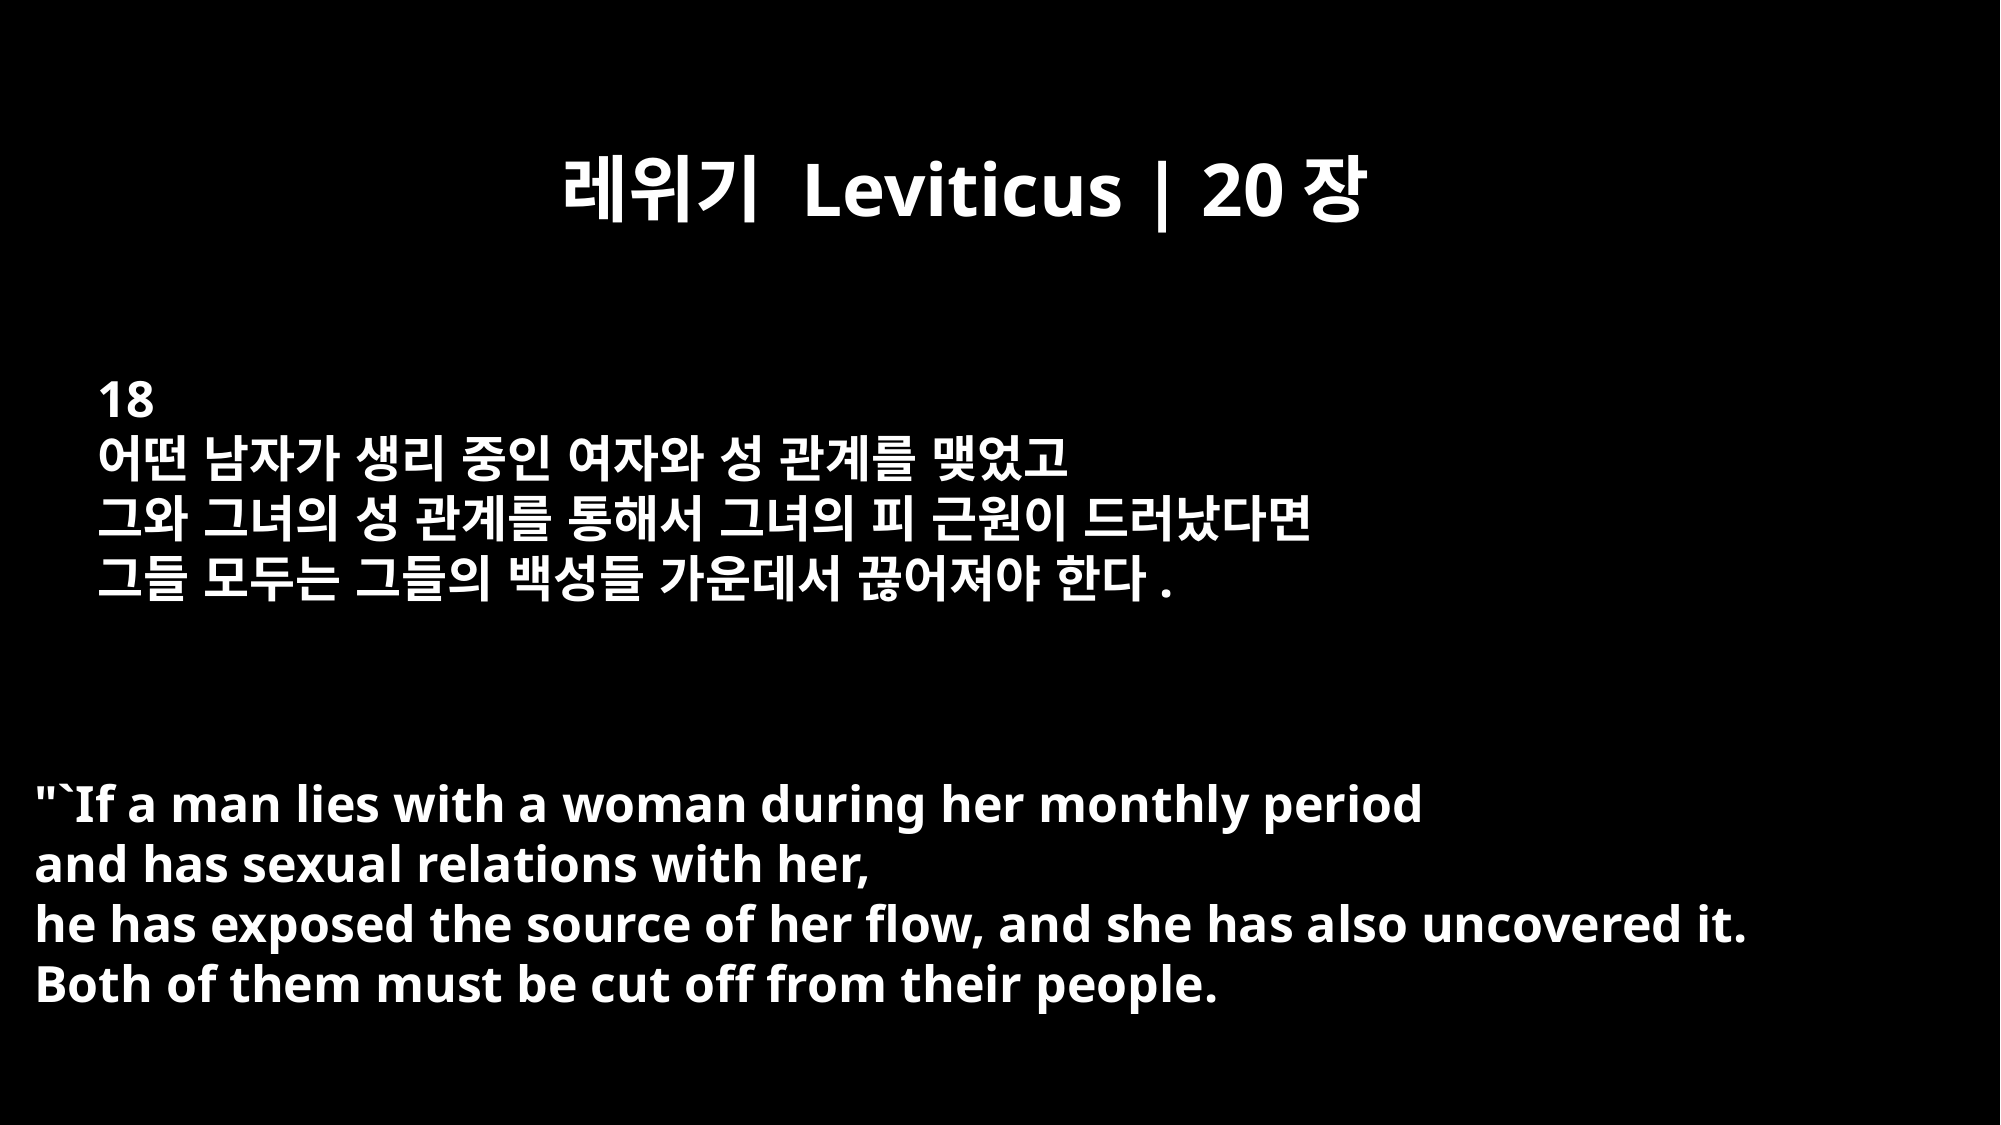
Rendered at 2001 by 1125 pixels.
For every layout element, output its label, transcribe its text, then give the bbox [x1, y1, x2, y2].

text_box 레위기 Leviticus | 20장 [546, 136, 1386, 239]
text_box 18 어떤 남자가 생리 중인 여자와 성 관계를 맺었고 그와 그녀의 성 관계를 통해서 그녀의 피 근원이 드러났다면 그들 모두는 그들의 백성들 가운데서 끊어져야 한다. [83, 359, 1343, 615]
text_box "`If a man lies with a woman during her monthly period and has sexual relations with her, he has exposed the source of her flow, and she has also uncovered it. Both of them must be cut off from their people. [19, 764, 1776, 1020]
